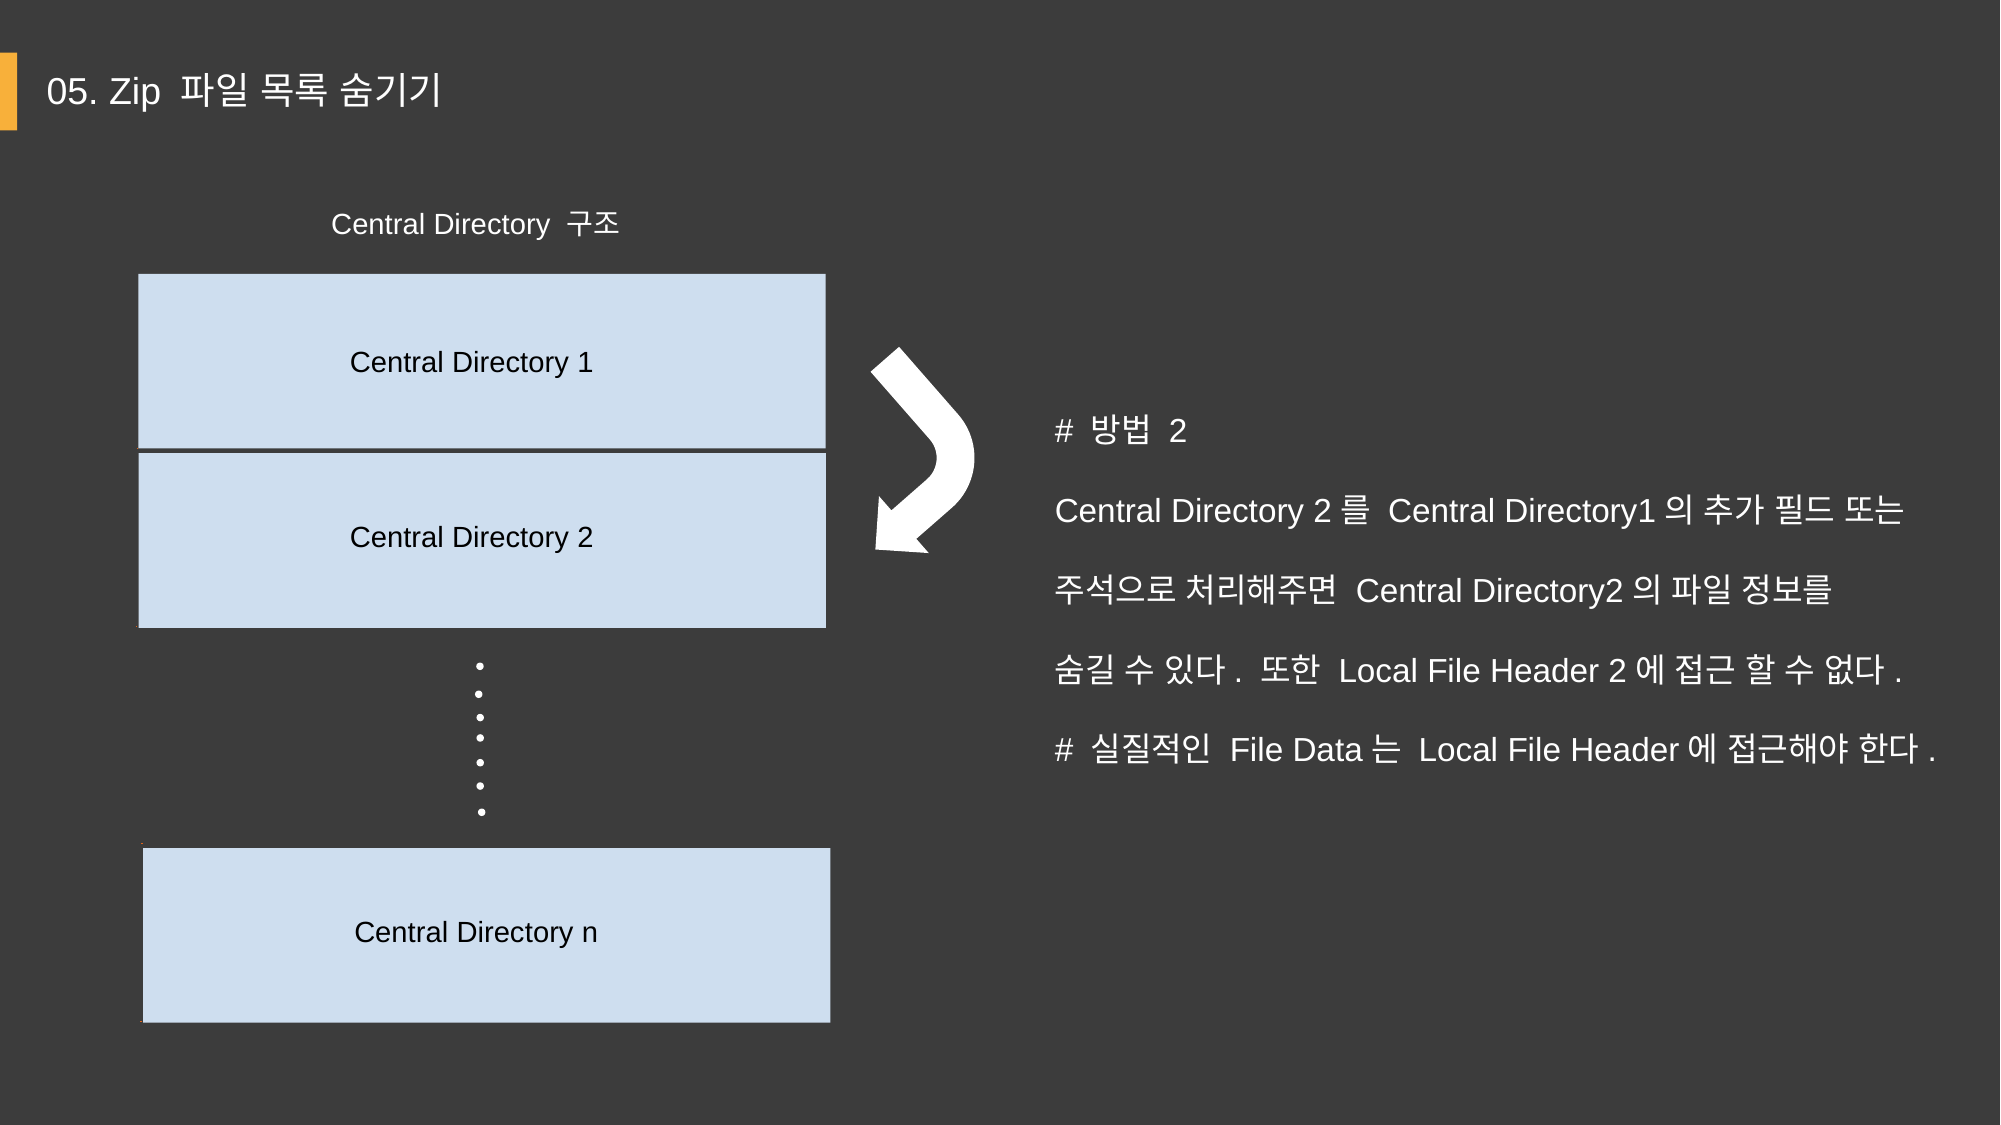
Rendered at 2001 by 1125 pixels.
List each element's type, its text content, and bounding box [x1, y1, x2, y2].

text_box [0, 52, 18, 131]
text_box [474, 732, 486, 744]
text_box [868, 344, 977, 556]
text_box [141, 846, 833, 1025]
text_box [475, 806, 488, 819]
text_box # 방법 2 Central Directory 2를 Central Directory1의 추가 필드 또는 주석으로 처리해주면 Central Directory2의 파일 정보를 숨길 수 있다. 또한 Local File Header 2에 접근 할 수 없다. # 실질적인 File Data는 Local File Header에 접근해야 한다. [1039, 401, 2000, 463]
text_box Central Directory n [339, 906, 991, 956]
text_box [474, 711, 486, 724]
text_box [472, 688, 485, 701]
text_box 05. Zip 파일 목록 숨기기 [31, 59, 694, 121]
text_box [474, 756, 486, 769]
text_box Central Directory 2 [334, 511, 986, 561]
text_box [136, 451, 828, 630]
text_box Central Directory 구조 [316, 198, 968, 249]
text_box [136, 272, 828, 451]
text_box [474, 660, 486, 673]
text_box [474, 780, 486, 792]
text_box Central Directory 1 [334, 336, 986, 387]
